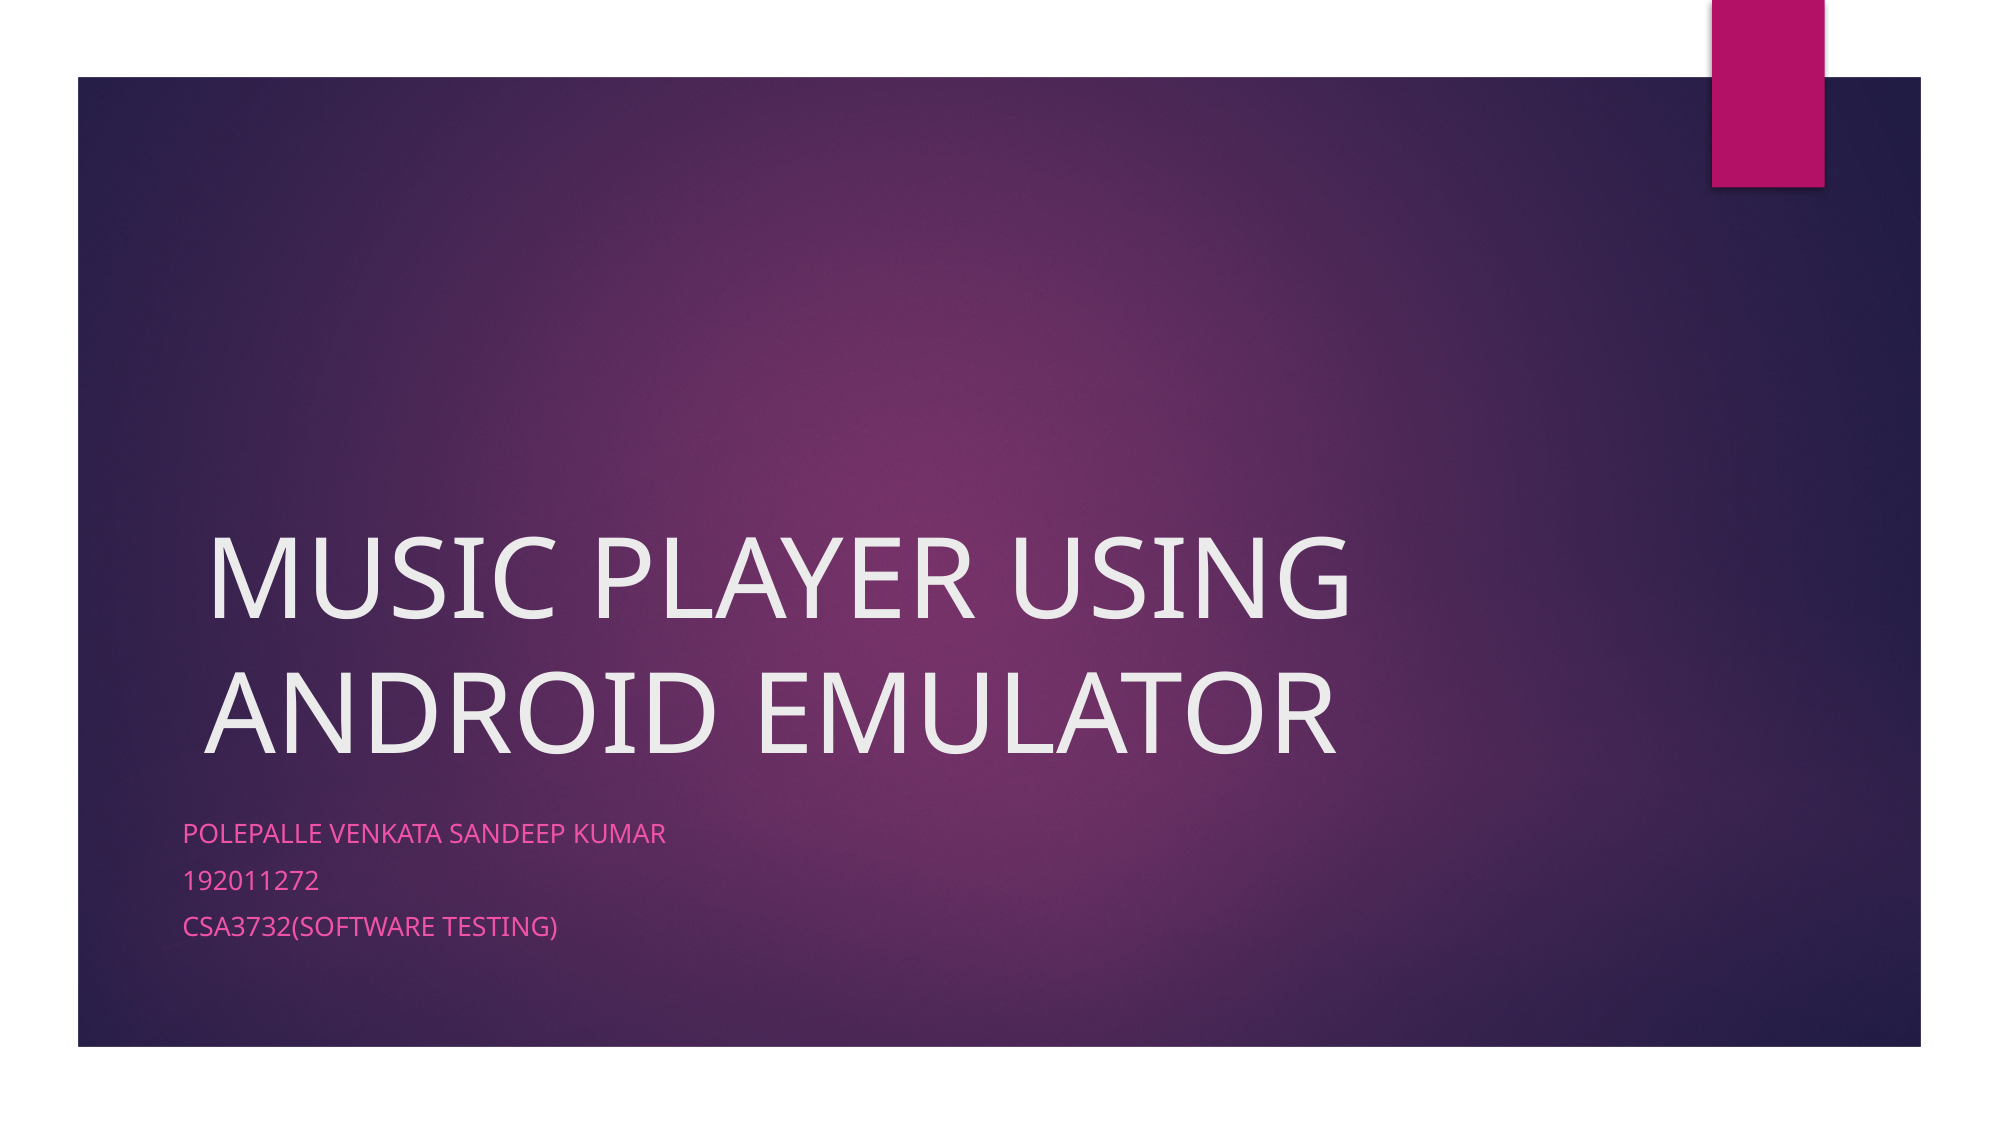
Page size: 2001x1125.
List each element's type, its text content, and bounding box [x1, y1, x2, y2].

subtitle POLEPALLE VENKATA SANDEEP KUMAR 192011272 CSA3732(SOFTWARE TESTING) [167, 809, 1616, 951]
title MUSIC PLAYER USING ANDROID EMULATOR [189, 344, 1638, 784]
